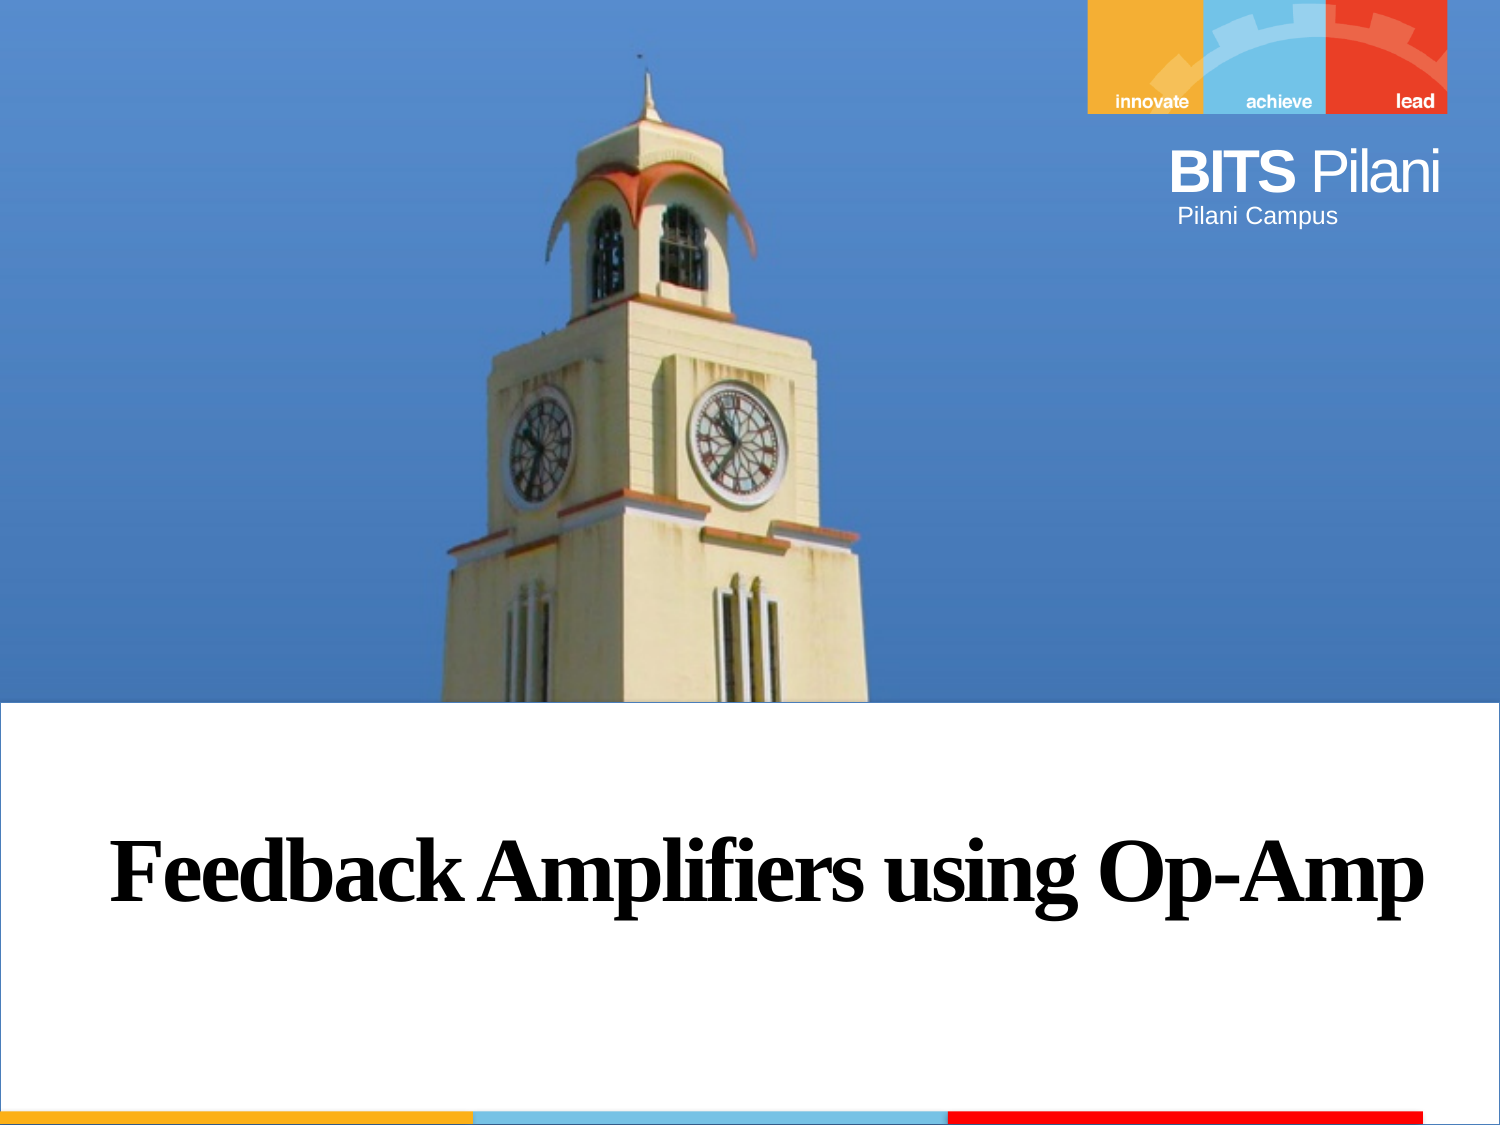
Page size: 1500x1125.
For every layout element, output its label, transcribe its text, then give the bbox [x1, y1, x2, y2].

list Feedback Amplifiers using Op-Amp [74, 824, 1463, 963]
picture [0, 0, 1500, 702]
